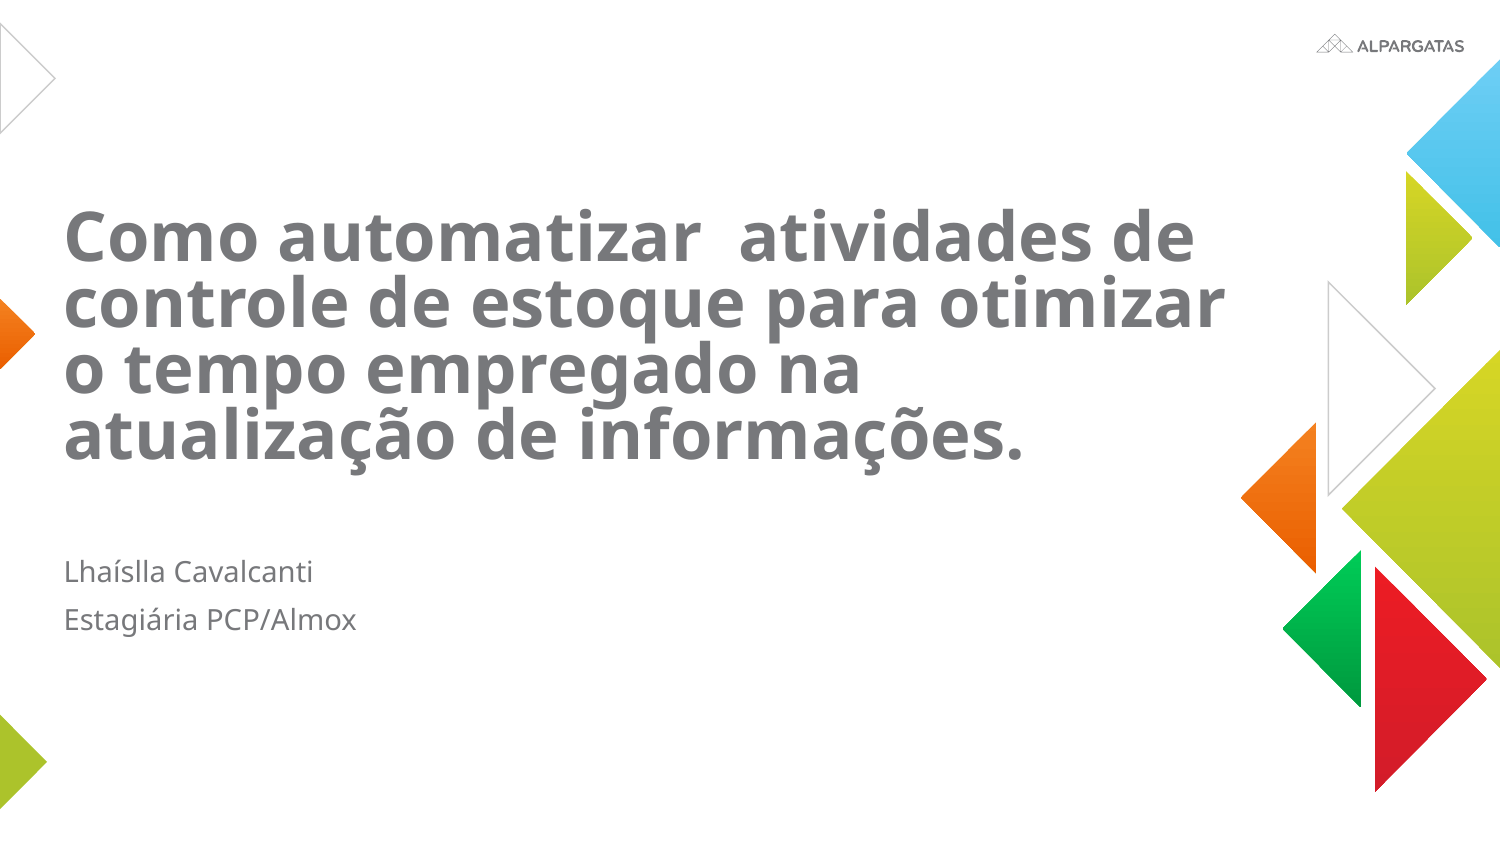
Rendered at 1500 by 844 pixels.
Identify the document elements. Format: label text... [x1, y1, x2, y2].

title Como automatizar atividades de controle de estoque para otimizar o tempo empregado na atualização de informações. [52, 203, 1261, 479]
subtitle Lhaíslla Cavalcanti Estagiária PCP/Almox [52, 551, 832, 844]
